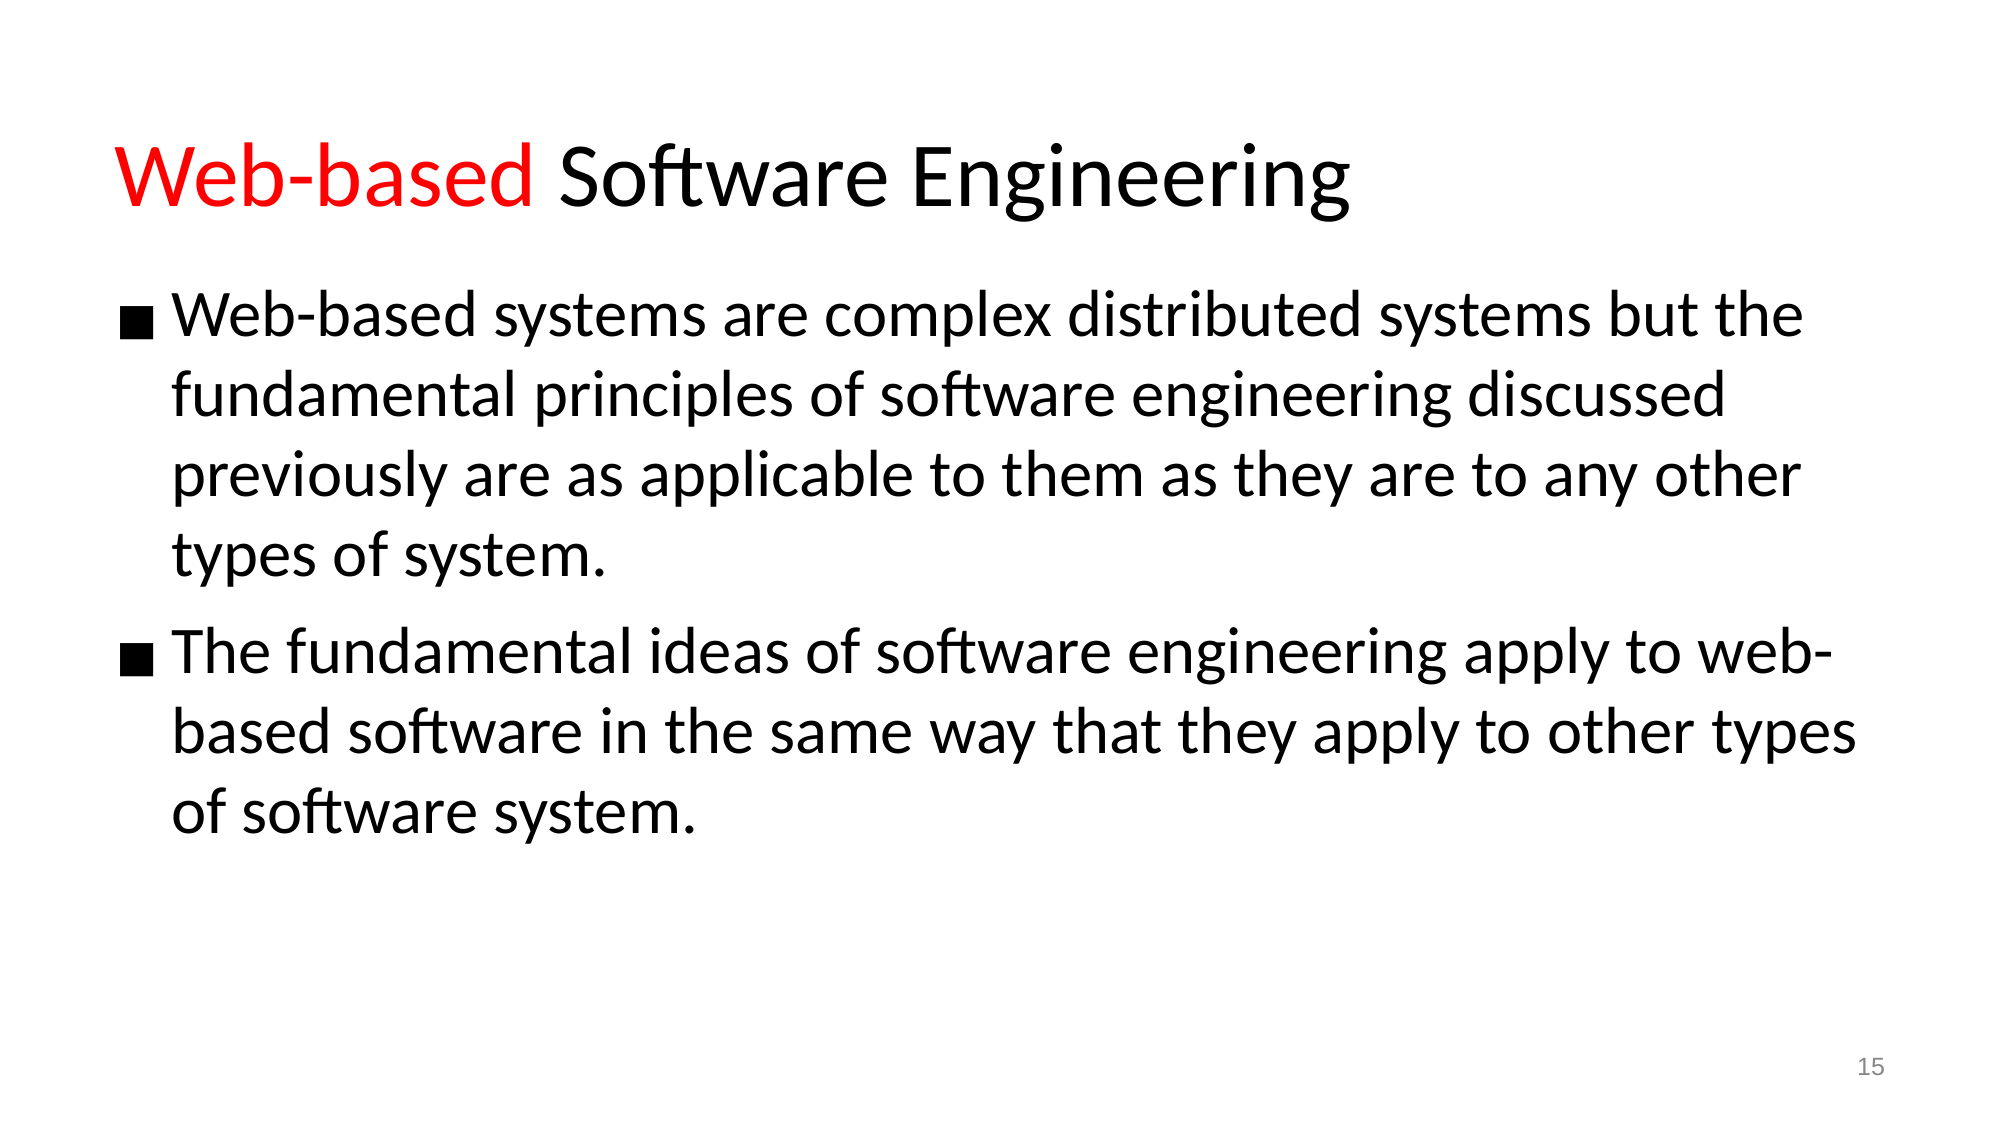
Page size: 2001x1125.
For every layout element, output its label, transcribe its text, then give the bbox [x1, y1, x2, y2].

list Web-based systems are complex distributed systems but the fundamental principles of software engineering discussed previously are as applicable to them as they are to any other types of system. The fundamental ideas of software engineering apply to web-based software in the same way that they apply to other types of software system. [99, 262, 1900, 1005]
slide_number 15 [1433, 1042, 1900, 1103]
title Web-based Software Engineering [99, 45, 1900, 233]
